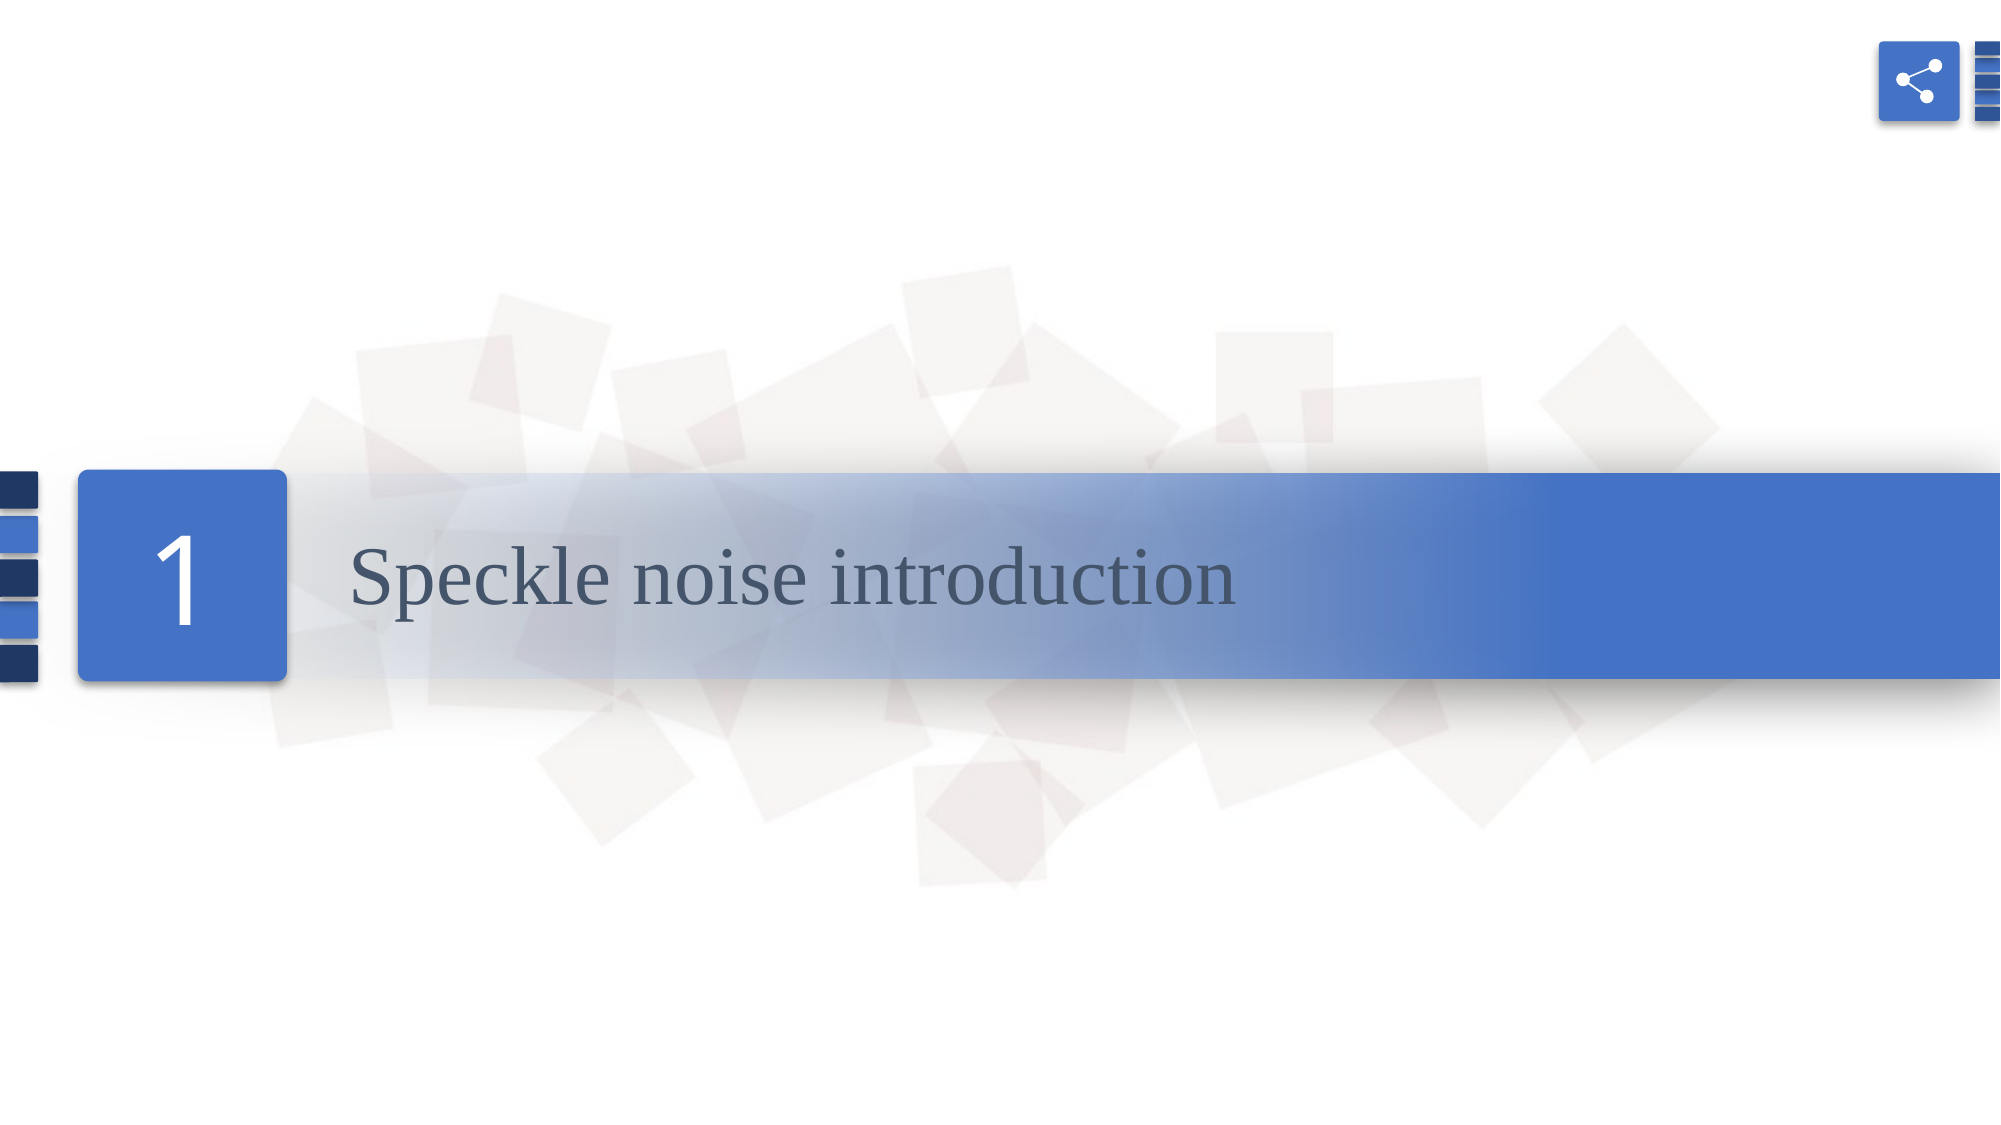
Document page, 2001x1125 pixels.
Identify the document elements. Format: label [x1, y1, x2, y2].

picture [0, 0, 2001, 1125]
text_box [1522, 41, 2000, 121]
text_box [0, 469, 2000, 731]
